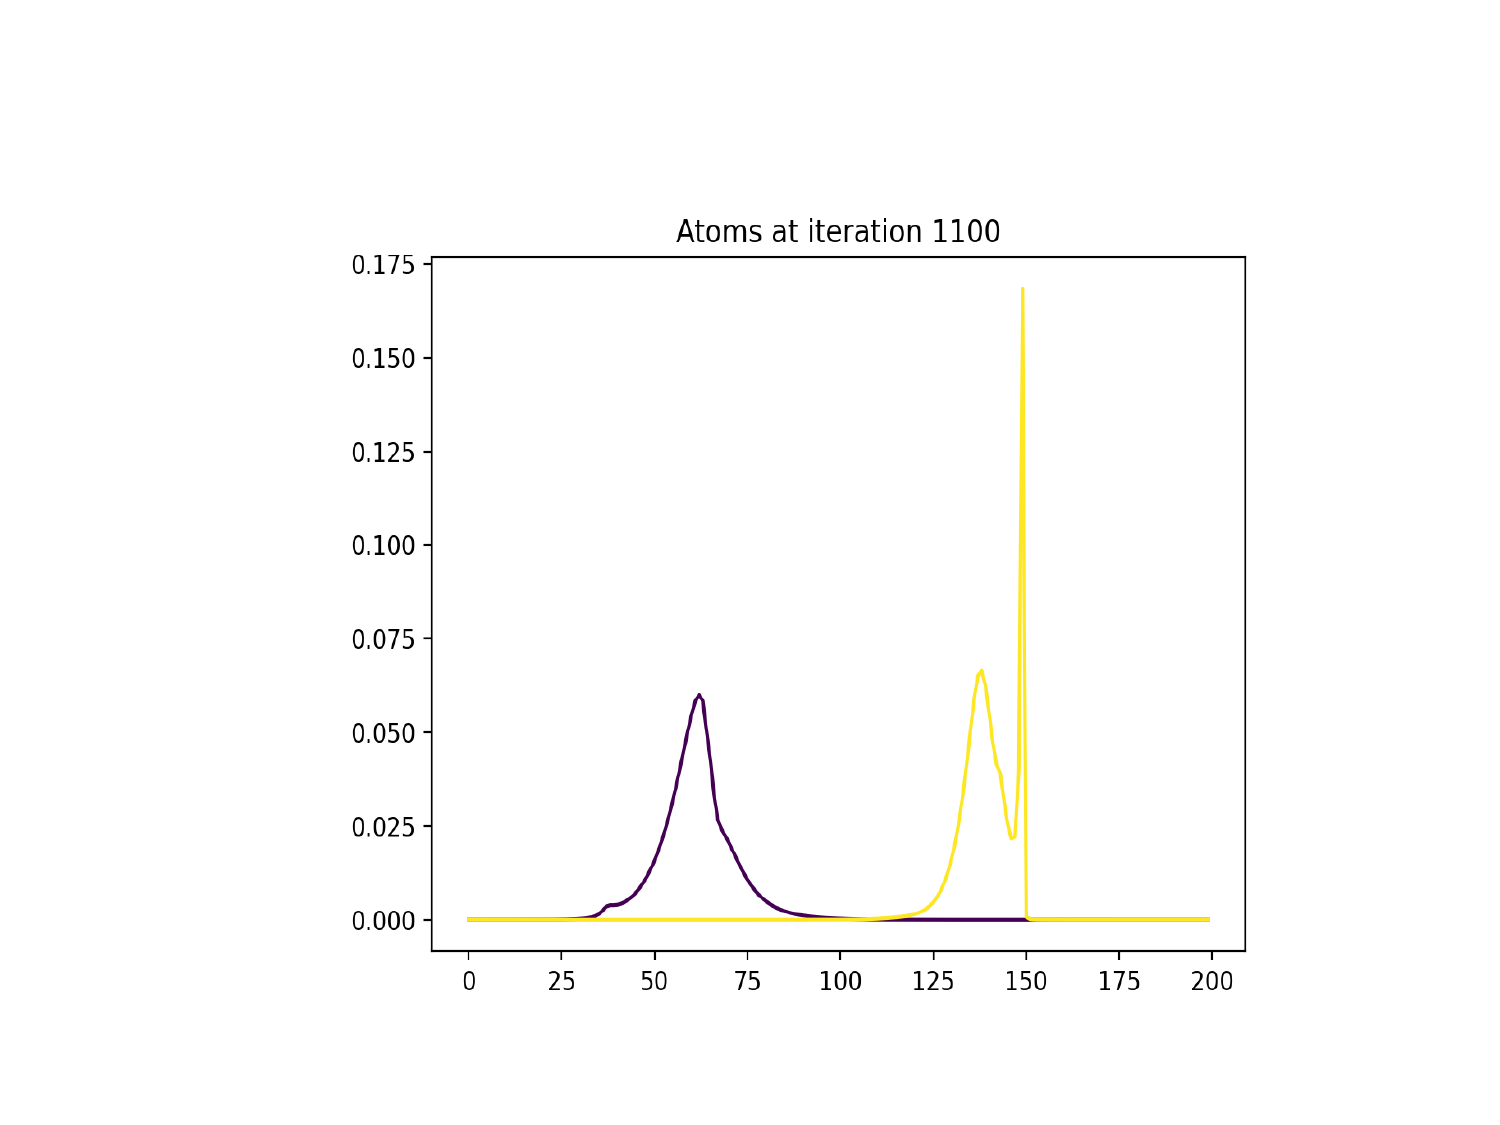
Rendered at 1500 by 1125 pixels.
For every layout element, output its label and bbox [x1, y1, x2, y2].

picture [299, 149, 1351, 1051]
